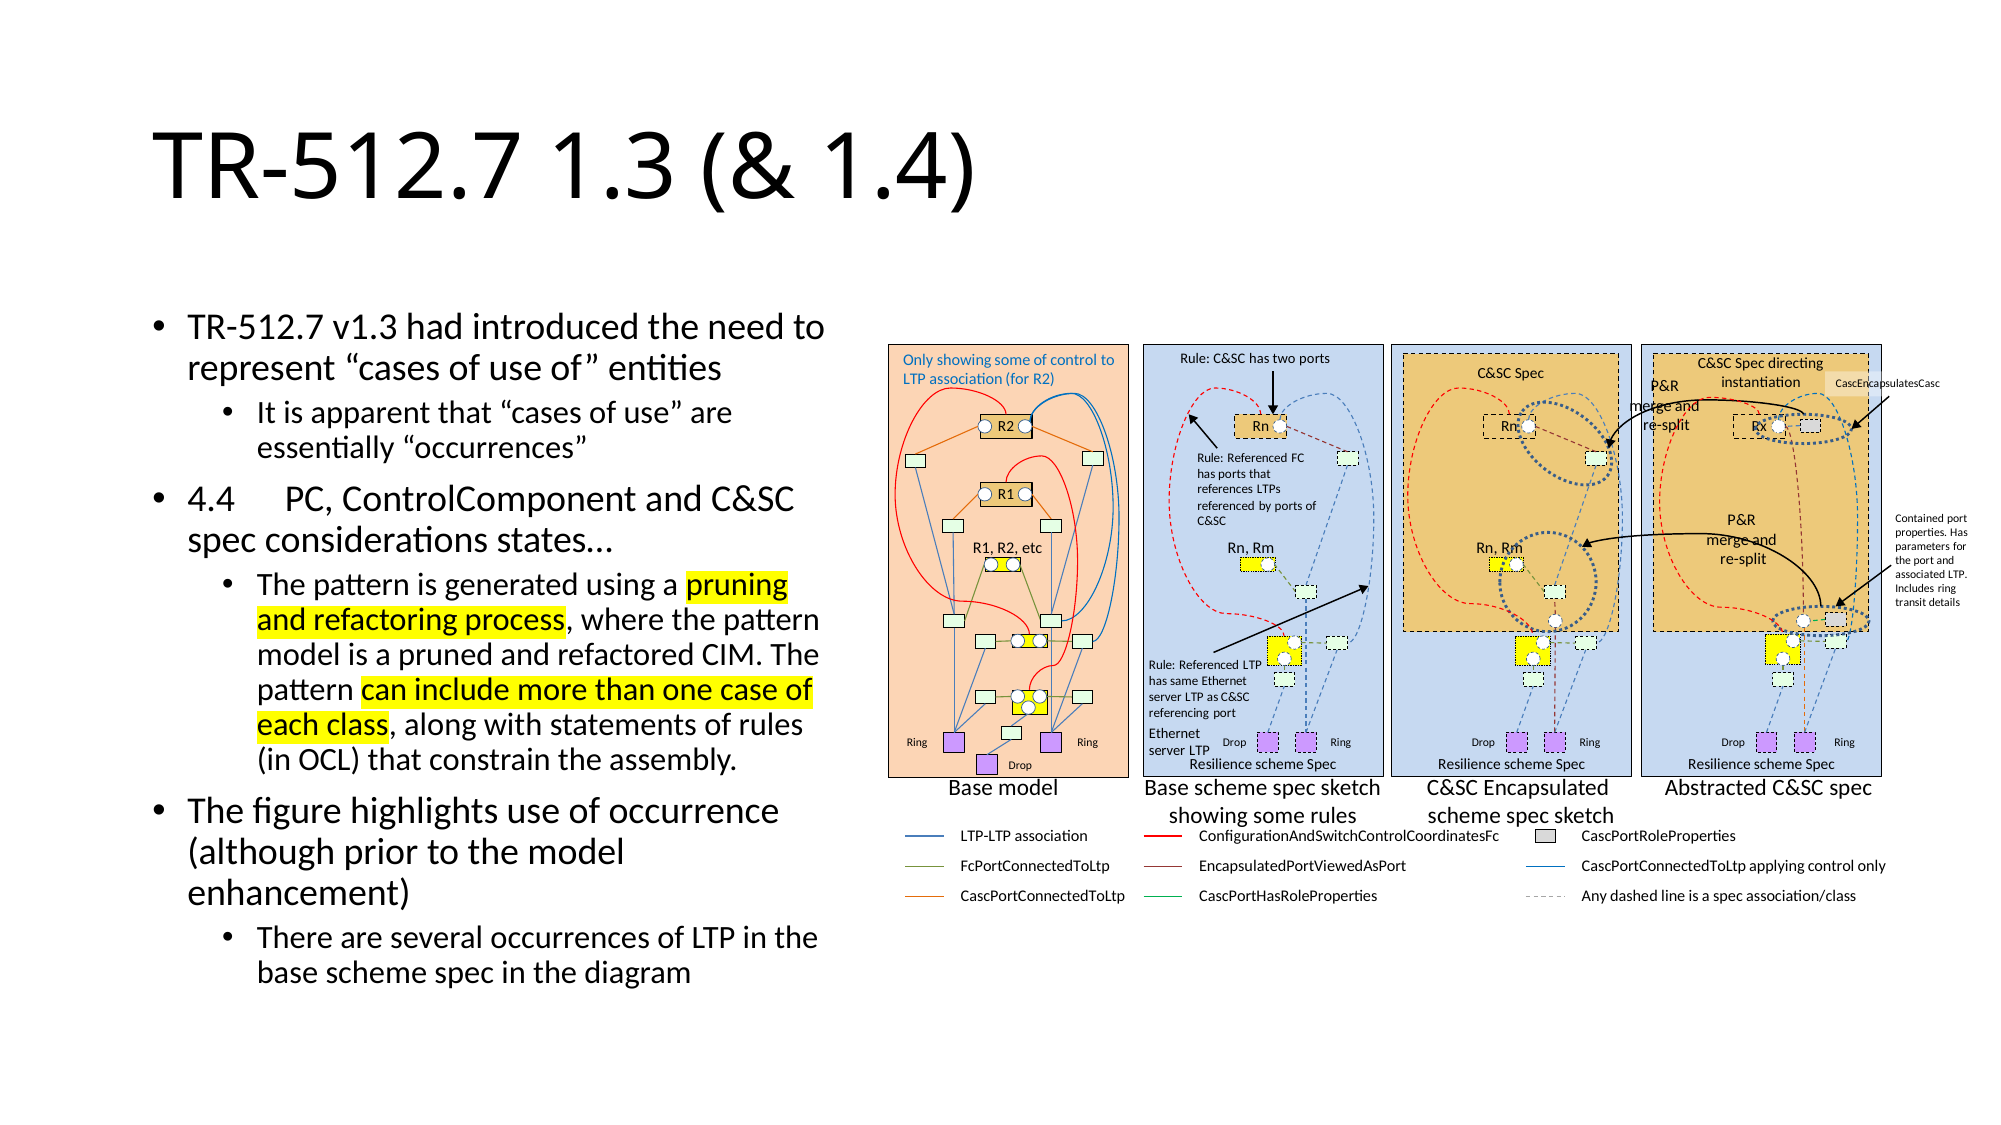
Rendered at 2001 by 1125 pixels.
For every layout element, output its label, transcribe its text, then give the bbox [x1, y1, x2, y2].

title TR-512.7 1.3 (& 1.4) [137, 59, 1863, 278]
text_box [884, 337, 2000, 918]
list TR-512.7 v1.3 had introduced the need to represent “cases of use of” entities It is apparent that “cases of use” are essentially “occurrences” 4.4 PC, ControlComponent and C&SC spec considerations states… The pattern is generated using a pruning and refactoring process, where the pattern model is a pruned and refactored CIM. The pattern can include more than one case of each class, along with statements of rules (in OCL) that constrain the assembly. The figure highlights use of occurrence (although prior to the model enhancement) There are several occurrences of LTP in the base scheme spec in the diagram [137, 299, 847, 1014]
